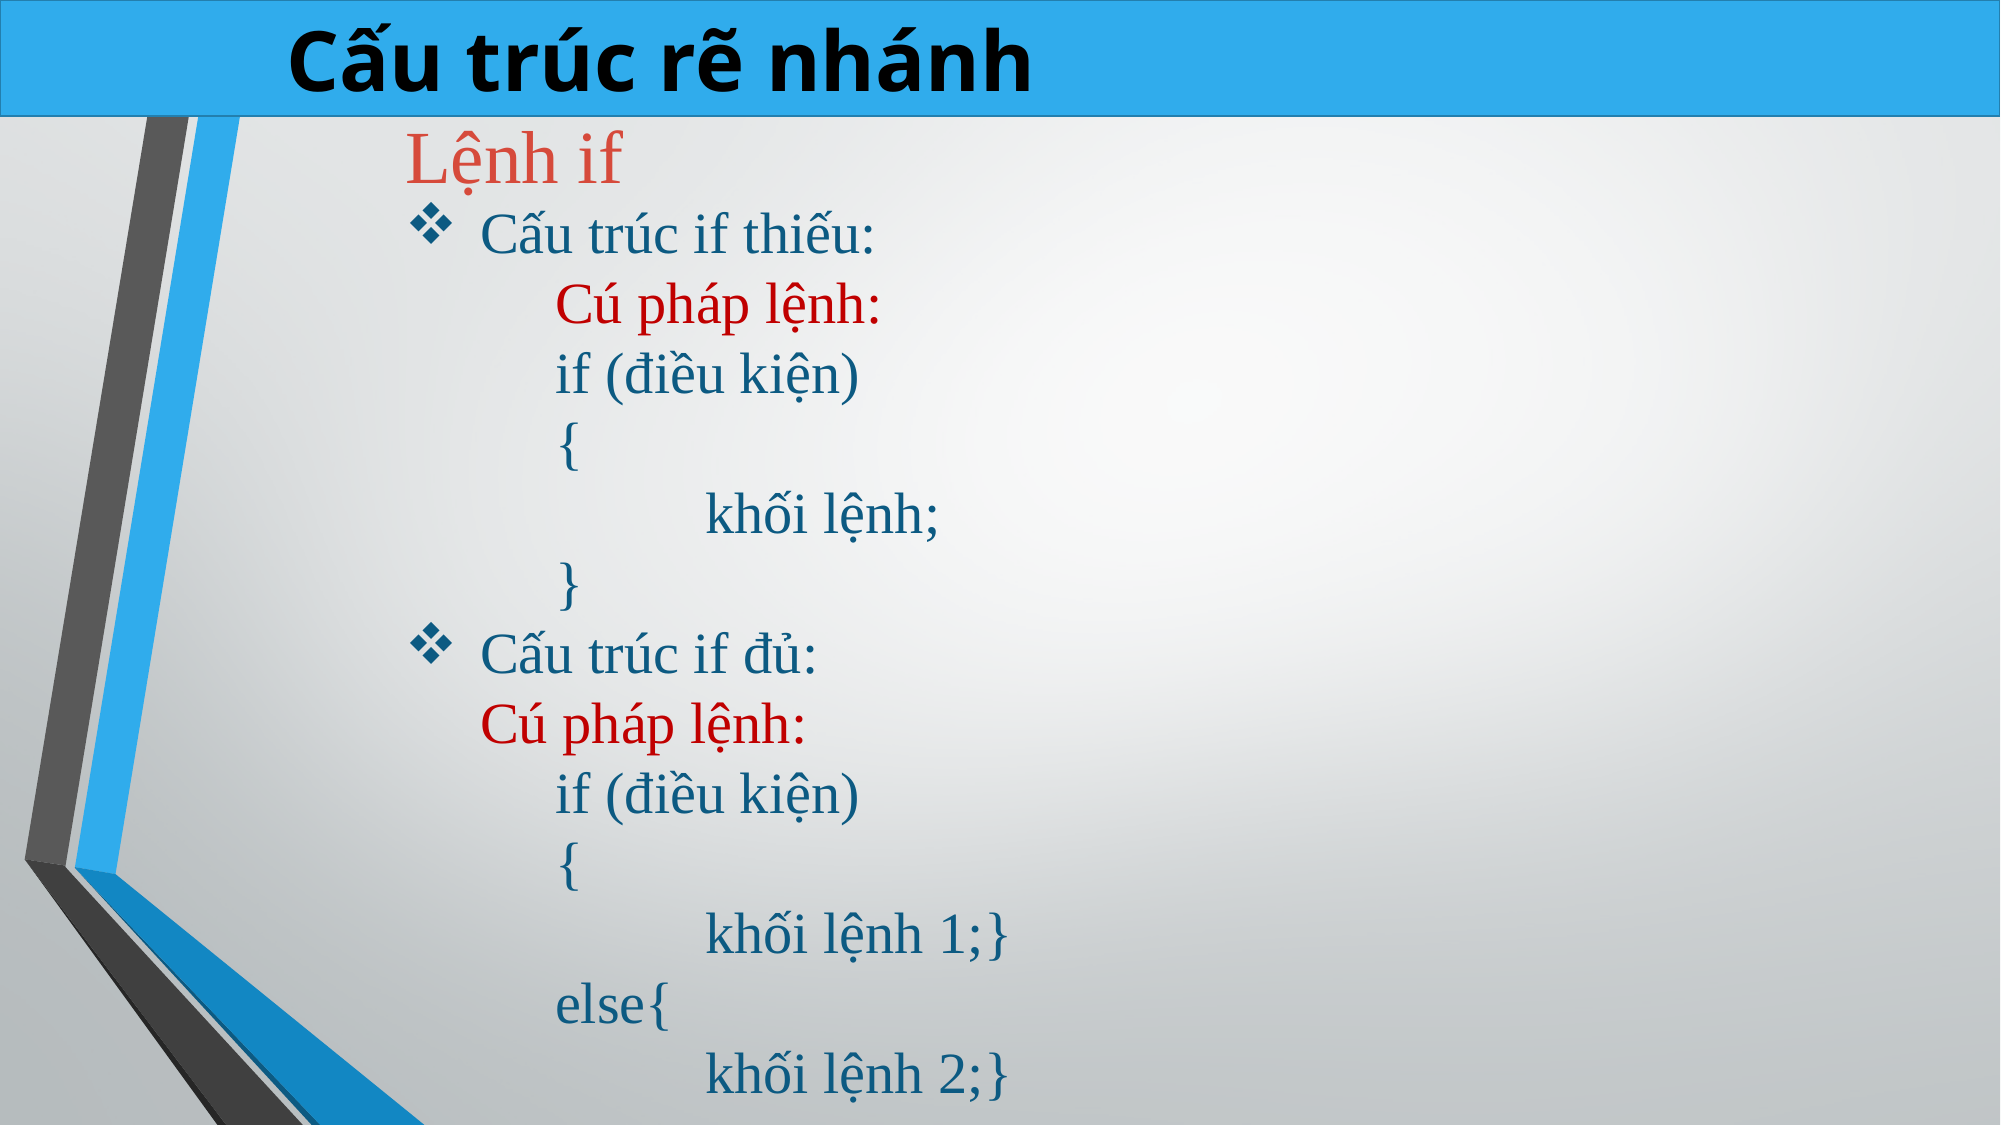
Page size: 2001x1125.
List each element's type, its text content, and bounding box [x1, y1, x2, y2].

text_box Lệnh if [390, 118, 739, 188]
text_box Cấu trúc if thiếu: Cú pháp lệnh: if (điều kiện) { khối lệnh; } Cấu trúc if đủ: Cú pháp lệnh: if (điều kiện) { khối lệnh 1;} else{ khối lệnh 2;} [390, 188, 1807, 1113]
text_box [0, 0, 2000, 118]
